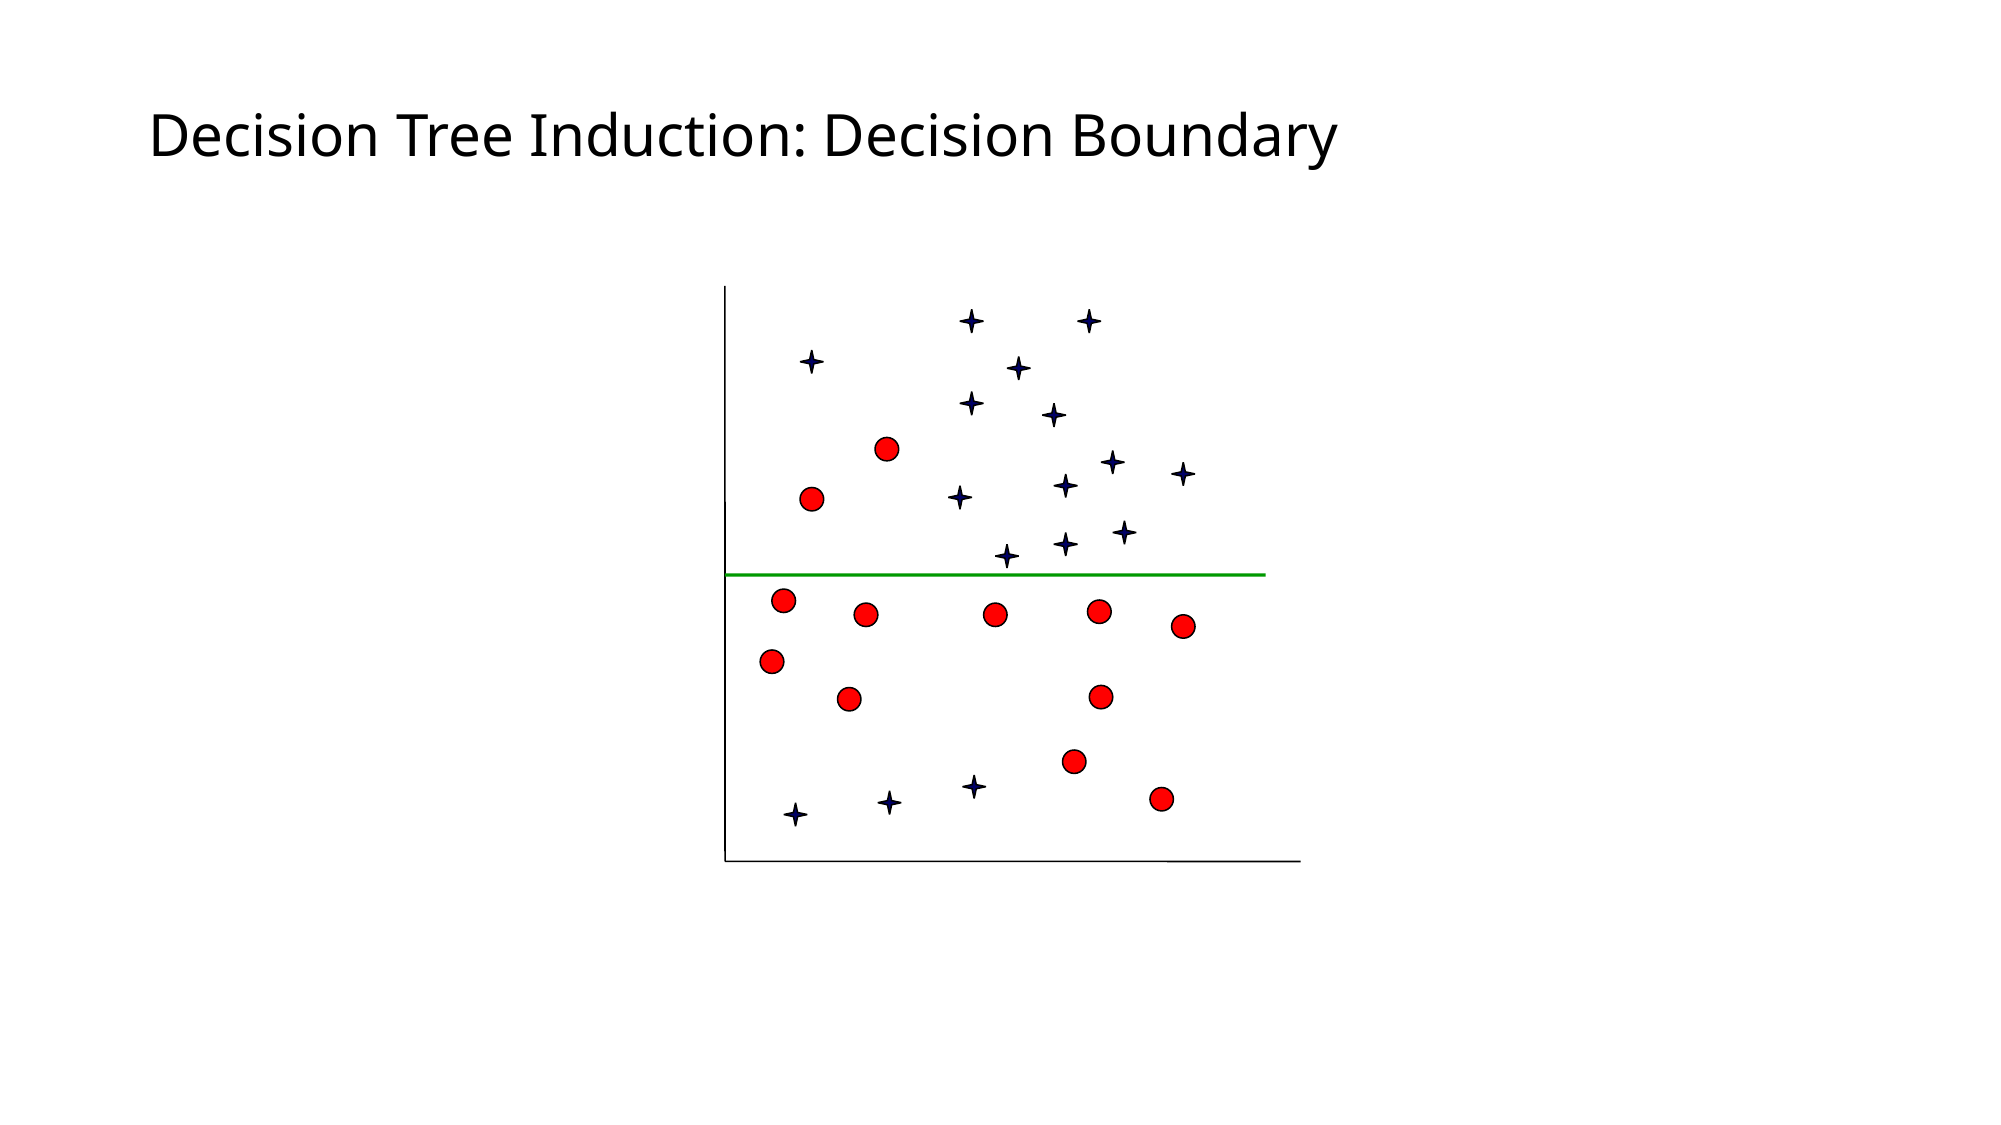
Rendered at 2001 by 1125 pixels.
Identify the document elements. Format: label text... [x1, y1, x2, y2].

text_box [962, 774, 986, 799]
text_box [1149, 787, 1174, 811]
text_box [760, 649, 784, 674]
text_box [800, 487, 824, 511]
text_box [837, 687, 861, 711]
text_box [875, 437, 899, 461]
text_box [1007, 356, 1031, 380]
text_box [1053, 532, 1078, 557]
text_box [1042, 403, 1066, 427]
text_box [1087, 600, 1112, 624]
text_box [959, 391, 984, 416]
text_box [959, 309, 984, 334]
title Decision Tree Induction: Decision Boundary [133, 62, 1867, 213]
text_box [800, 350, 824, 374]
text_box [1089, 685, 1113, 709]
text_box [995, 544, 1019, 568]
text_box [1112, 520, 1137, 545]
text_box [1062, 750, 1086, 774]
text_box [877, 790, 902, 815]
text_box [1101, 450, 1125, 474]
text_box [1171, 462, 1196, 486]
text_box [1077, 309, 1102, 334]
text_box [854, 603, 878, 627]
text_box [783, 802, 808, 827]
text_box [983, 603, 1008, 627]
text_box [771, 589, 796, 613]
text_box [948, 485, 972, 510]
text_box [1053, 473, 1078, 498]
text_box [1171, 614, 1196, 639]
